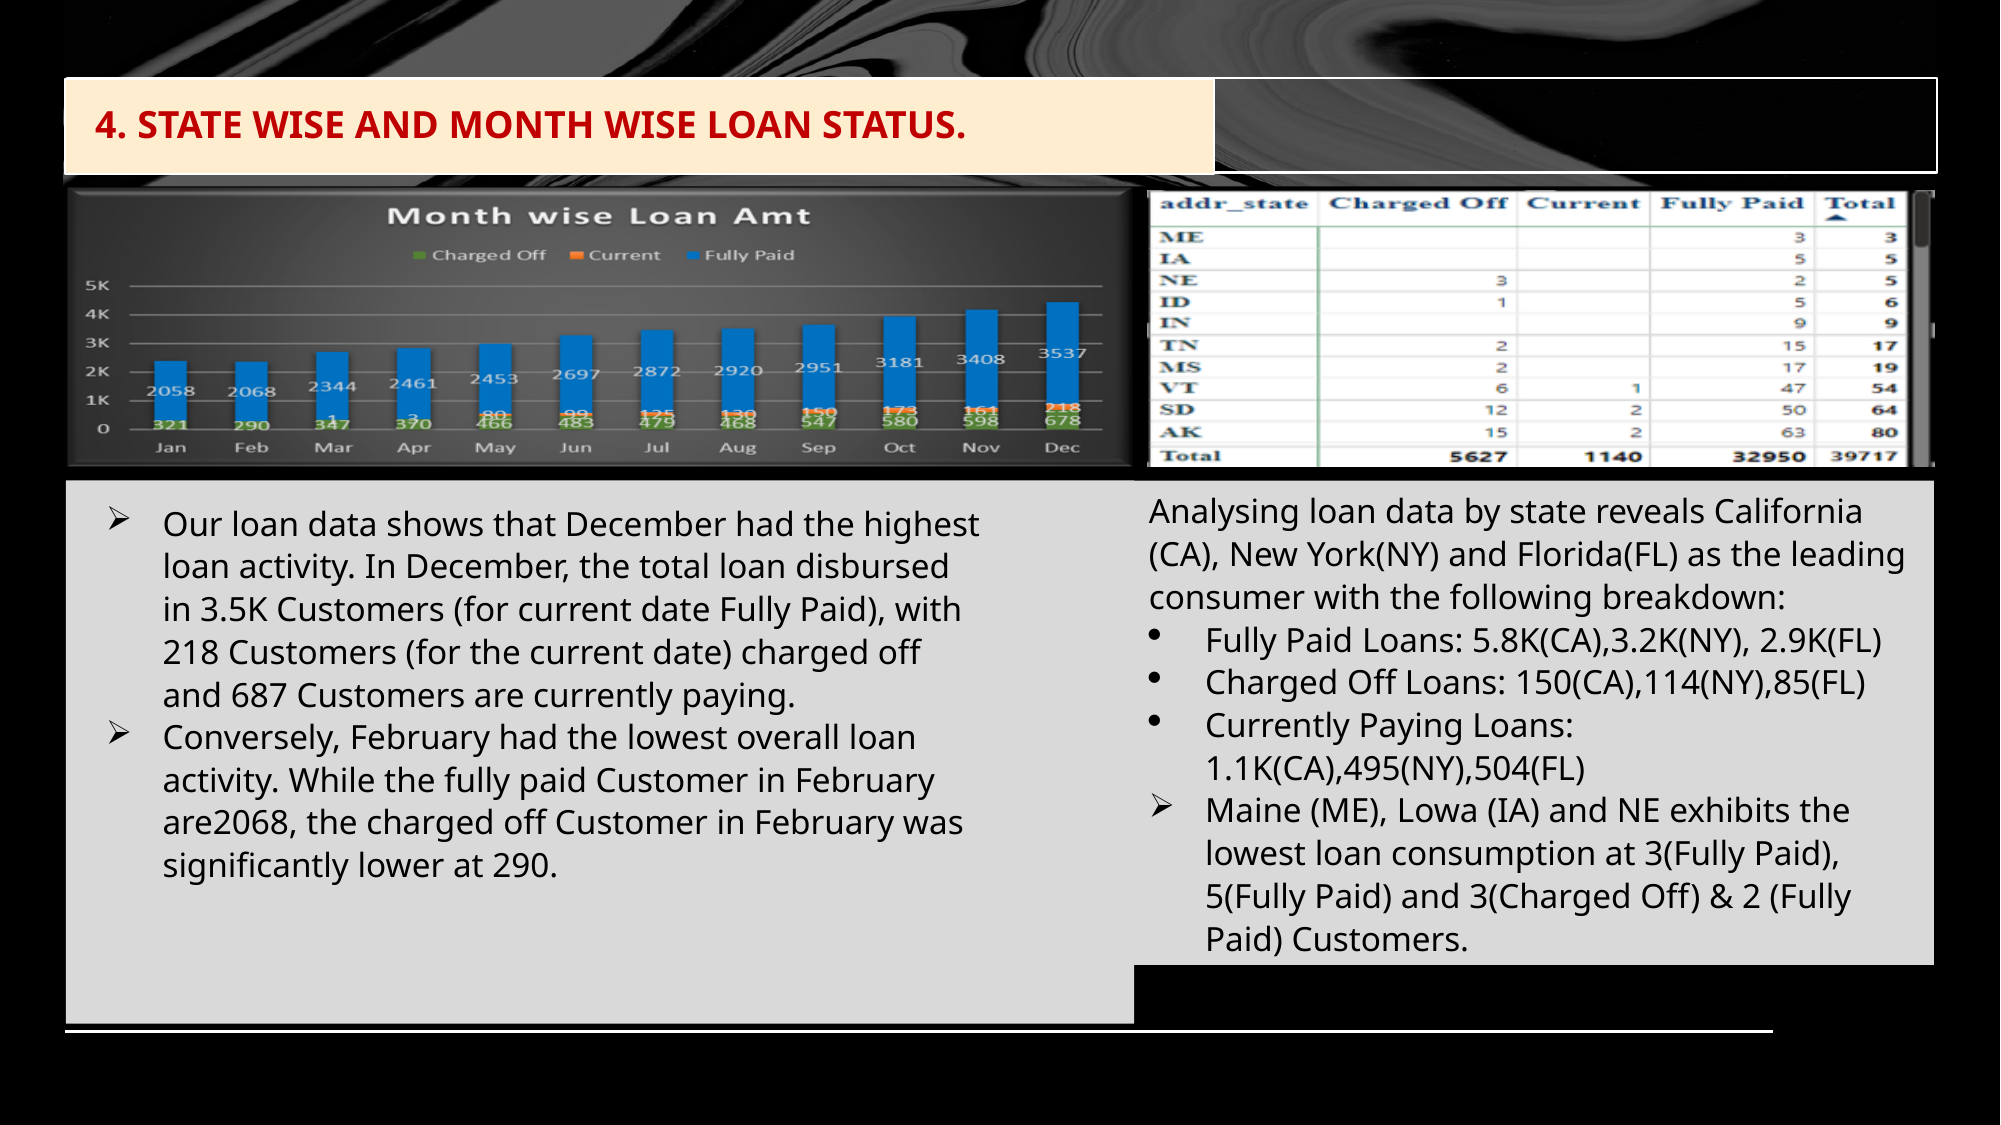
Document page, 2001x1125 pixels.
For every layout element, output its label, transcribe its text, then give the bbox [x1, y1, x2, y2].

text_box [65, 480, 1135, 1024]
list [65, 186, 1135, 468]
text_box Our loan data shows that December had the highest loan activity. In December, the total loan disbursed in 3.5K Customers (for current date Fully Paid), with 218 Customers (for the current date) charged off and 687 Customers are currently paying. Conversely, February had the lowest overall loan activity. While the fully paid Customer in February are2068, the charged off Customer in February was significantly lower at 290. [91, 492, 1003, 892]
picture [63, 0, 1937, 186]
title 4. State wise and month wise loan status. [64, 78, 1215, 175]
text_box Analysing loan data by state reveals California (CA), New York(NY) and Florida(FL) as the leading consumer with the following breakdown: Fully Paid Loans: 5.8K(CA),3.2K(NY), 2.9K(FL) Charged Off Loans: 150(CA),114(NY),85(FL) Currently Paying Loans: 1.1K(CA),495(NY),504(FL) Maine (ME), Lowa (IA) and NE exhibits the lowest loan consumption at 3(Fully Paid), 5(Fully Paid) and 3(Charged Off) & 2 (Fully Paid) Customers. [1134, 480, 1934, 965]
picture [1147, 190, 1935, 467]
text_box [47, 186, 1949, 1016]
picture [1215, 79, 1936, 171]
